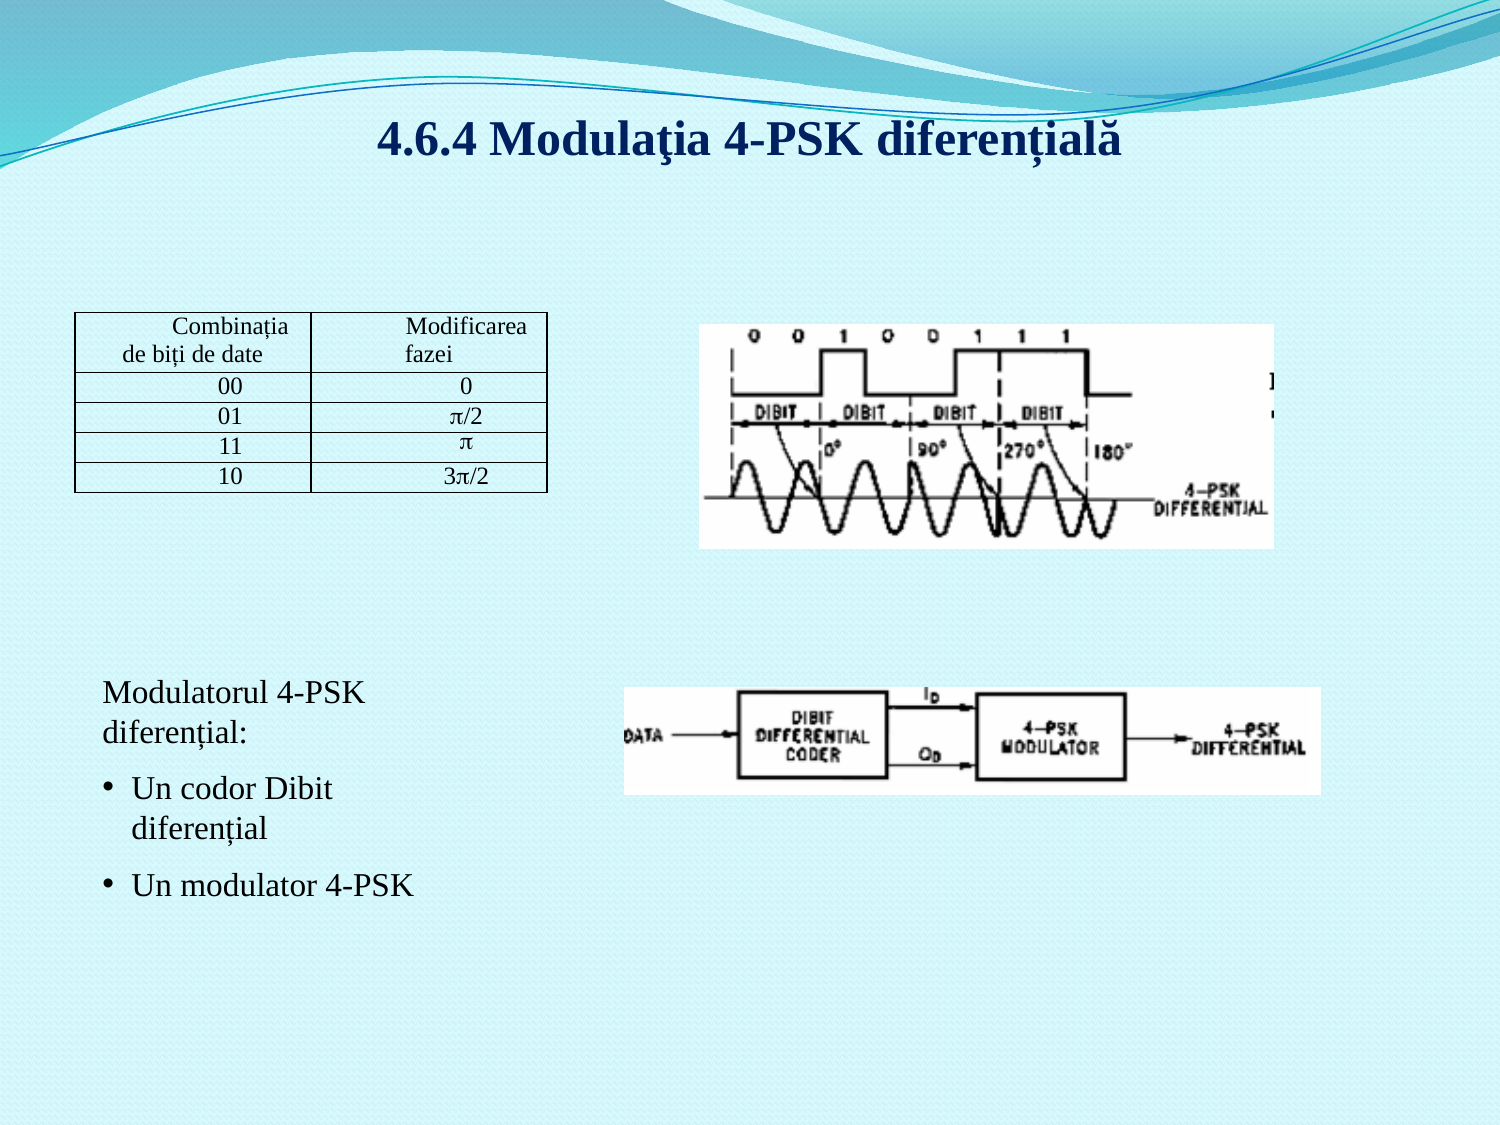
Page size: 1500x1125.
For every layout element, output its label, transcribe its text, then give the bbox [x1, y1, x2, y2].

table_cell p/2 [312, 403, 546, 432]
table_header Combinația de biți de date [76, 313, 310, 372]
table_cell 00 [76, 373, 310, 402]
table_cell 01 [76, 403, 310, 432]
table_cell 3p/2 [312, 463, 546, 492]
picture [624, 687, 1321, 795]
table_header Modificarea fazei [312, 313, 546, 372]
table_cell 0 [312, 373, 546, 402]
table_cell p [312, 433, 546, 462]
table_cell 10 [76, 463, 310, 492]
table_cell 11 [76, 433, 310, 462]
picture [699, 324, 1274, 549]
text_box Modulatorul 4-PSK diferențial: Un codor Dibit diferențial Un modulator 4-PSK [87, 662, 473, 911]
text_box 4.6.4 Modulaţia 4-PSK diferențială [112, 75, 1388, 196]
